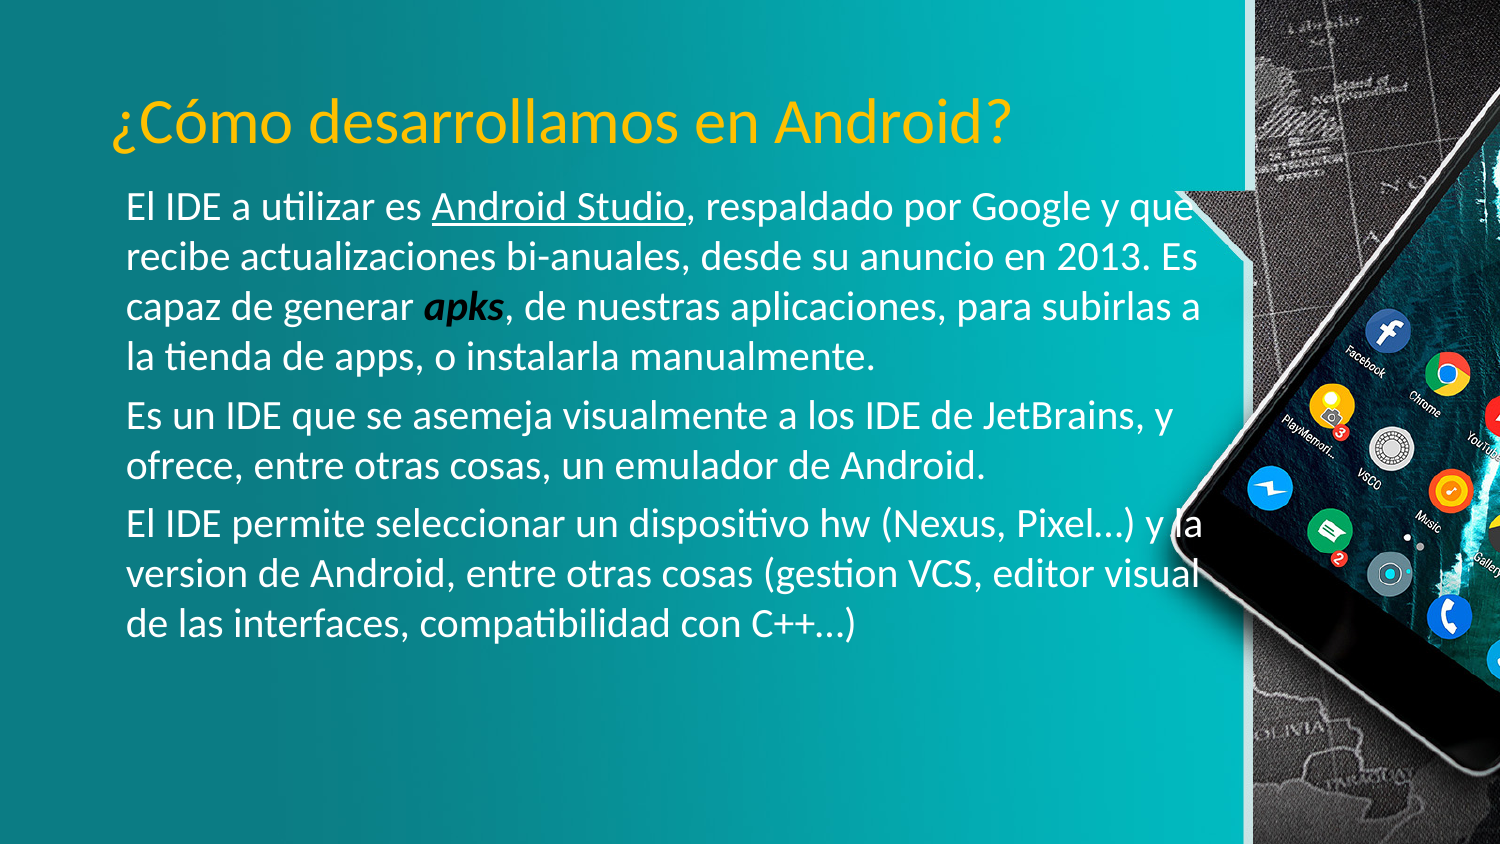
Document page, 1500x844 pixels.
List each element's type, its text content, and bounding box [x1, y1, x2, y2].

title ¿Cómo desarrollamos en Android? [73, 71, 1051, 166]
list El IDE a utilizar es Android Studio, respaldado por Google y que recibe actualizaciones bi-anuales, desde su anuncio en 2013. Es capaz de generar apks, de nuestras aplicaciones, para subirlas a la tienda de apps, o instalarla manualmente. Es un IDE que se asemeja visualmente a los IDE de JetBrains, y ofrece, entre otras cosas, un emulador de Android. El IDE permite seleccionar un dispositivo hw (Nexus, Pixel…) y la version de Android, entre otras cosas (gestion VCS, editor visual de las interfaces, compatibilidad con C++…) [73, 171, 1226, 773]
picture [0, 0, 1500, 844]
